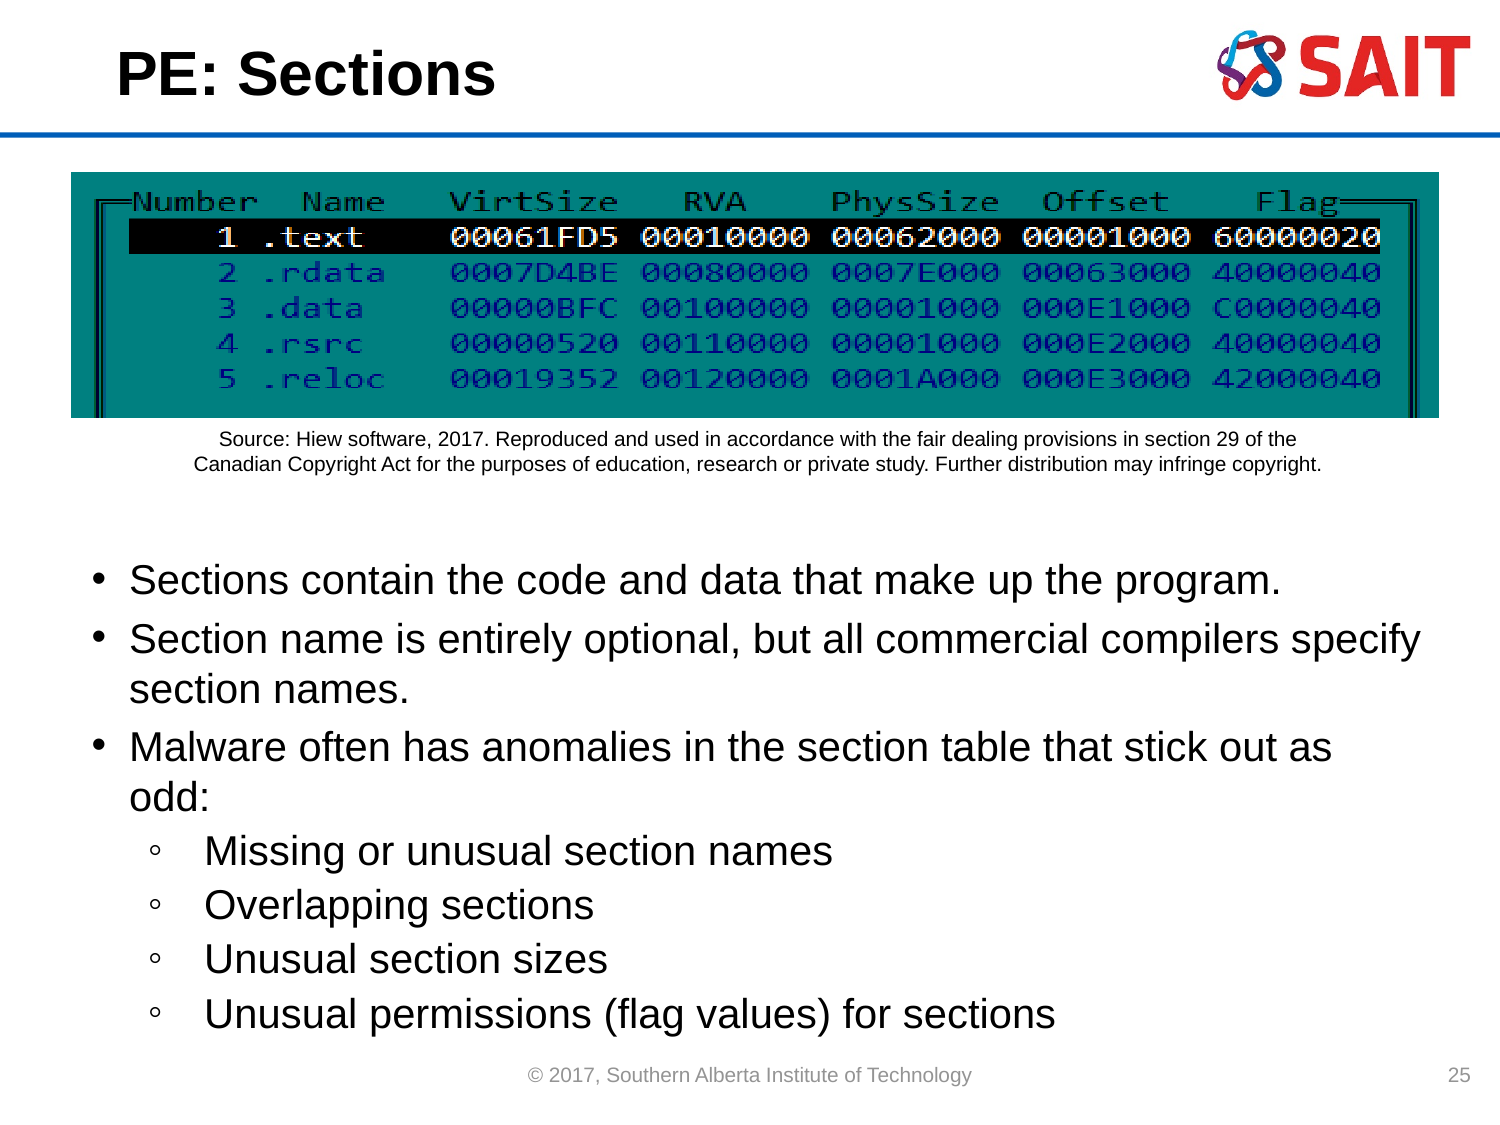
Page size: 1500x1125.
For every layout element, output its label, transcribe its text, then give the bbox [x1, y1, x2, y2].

picture [71, 148, 1440, 441]
title PE: Sections [101, 25, 1200, 129]
list Sections contain the code and data that make up the program. Section name is entirely optional, but all commercial compilers specify section names. Malware often has anomalies in the section table that stick out as odd: Missing or unusual section names Overlapping sections Unusual section sizes Unusual permissions (flag values) for sections [76, 545, 1439, 1056]
picture [1187, 0, 1500, 130]
text_box Source: Hiew software, 2017. Reproduced and used in accordance with the fair dealing provisions in section 29 of the Canadian Copyright Act for the purposes of education, research or private study. Further distribution may infringe copyright. [173, 449, 1343, 484]
